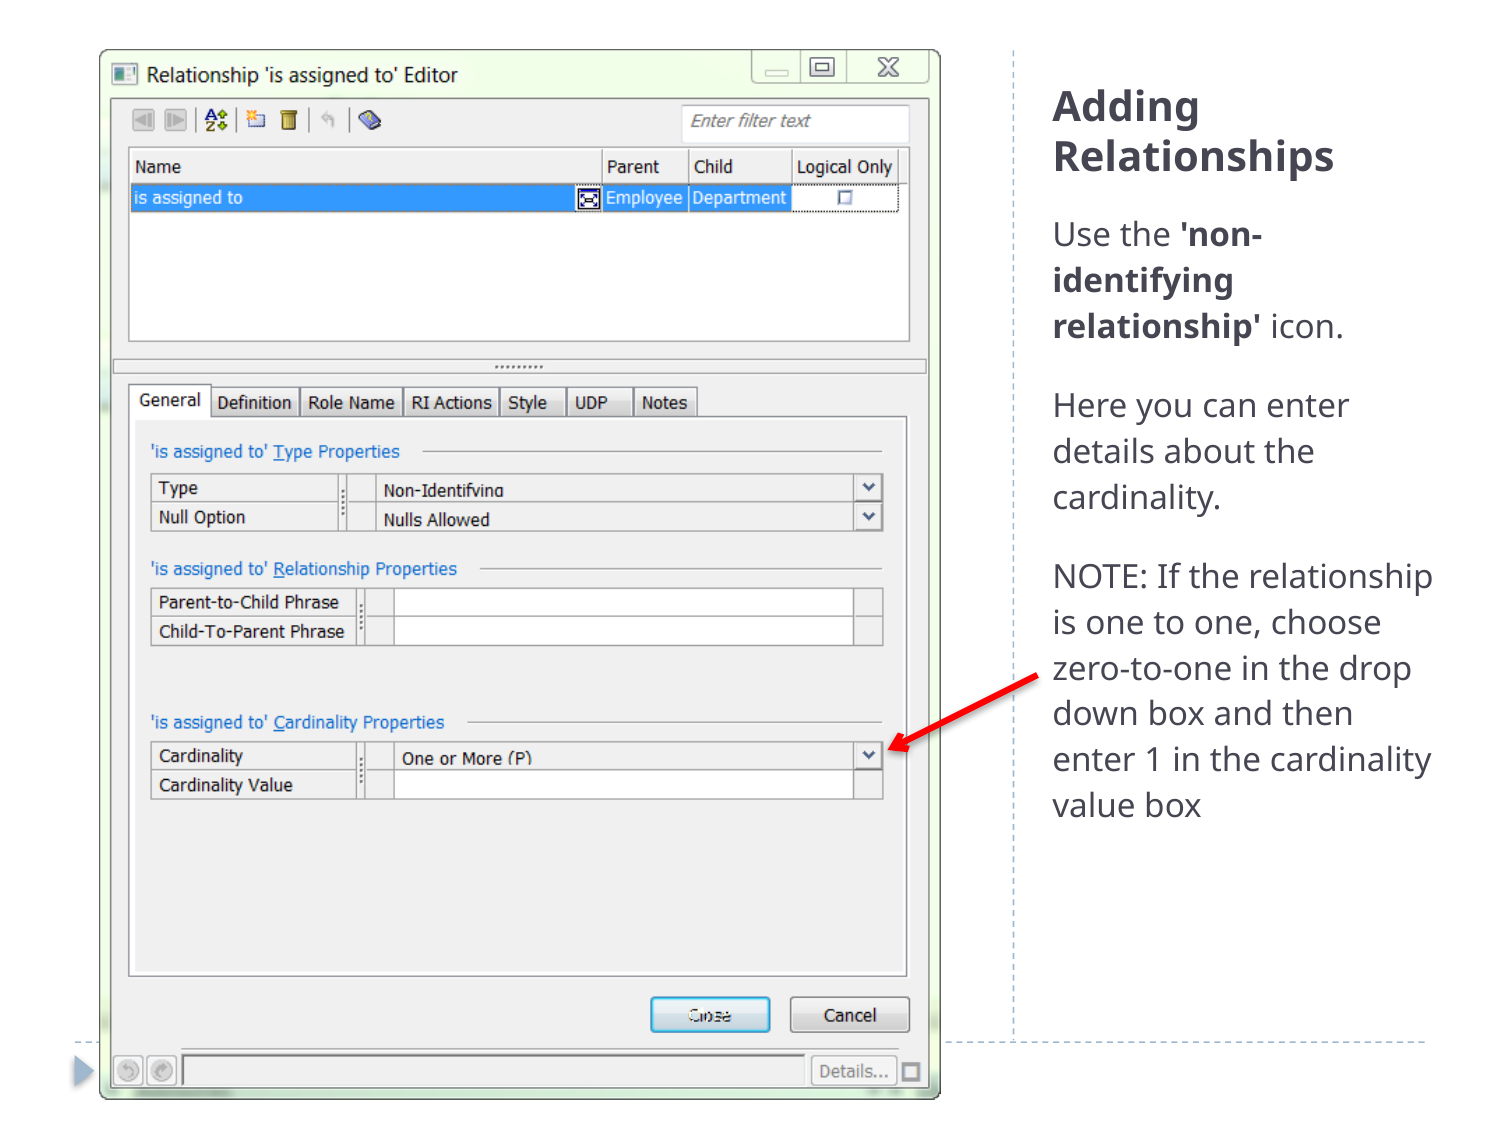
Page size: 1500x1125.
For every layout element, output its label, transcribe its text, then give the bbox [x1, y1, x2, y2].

list Use the 'non-identifying relationship' icon. Here you can enter details about the cardinality. NOTE: If the relationship is one to one, choose zero-to-one in the drop down box and then enter 1 in the cardinality value box [1037, 200, 1450, 995]
title Adding Relationships [1037, 50, 1450, 188]
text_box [887, 674, 1038, 751]
picture [99, 49, 941, 1101]
